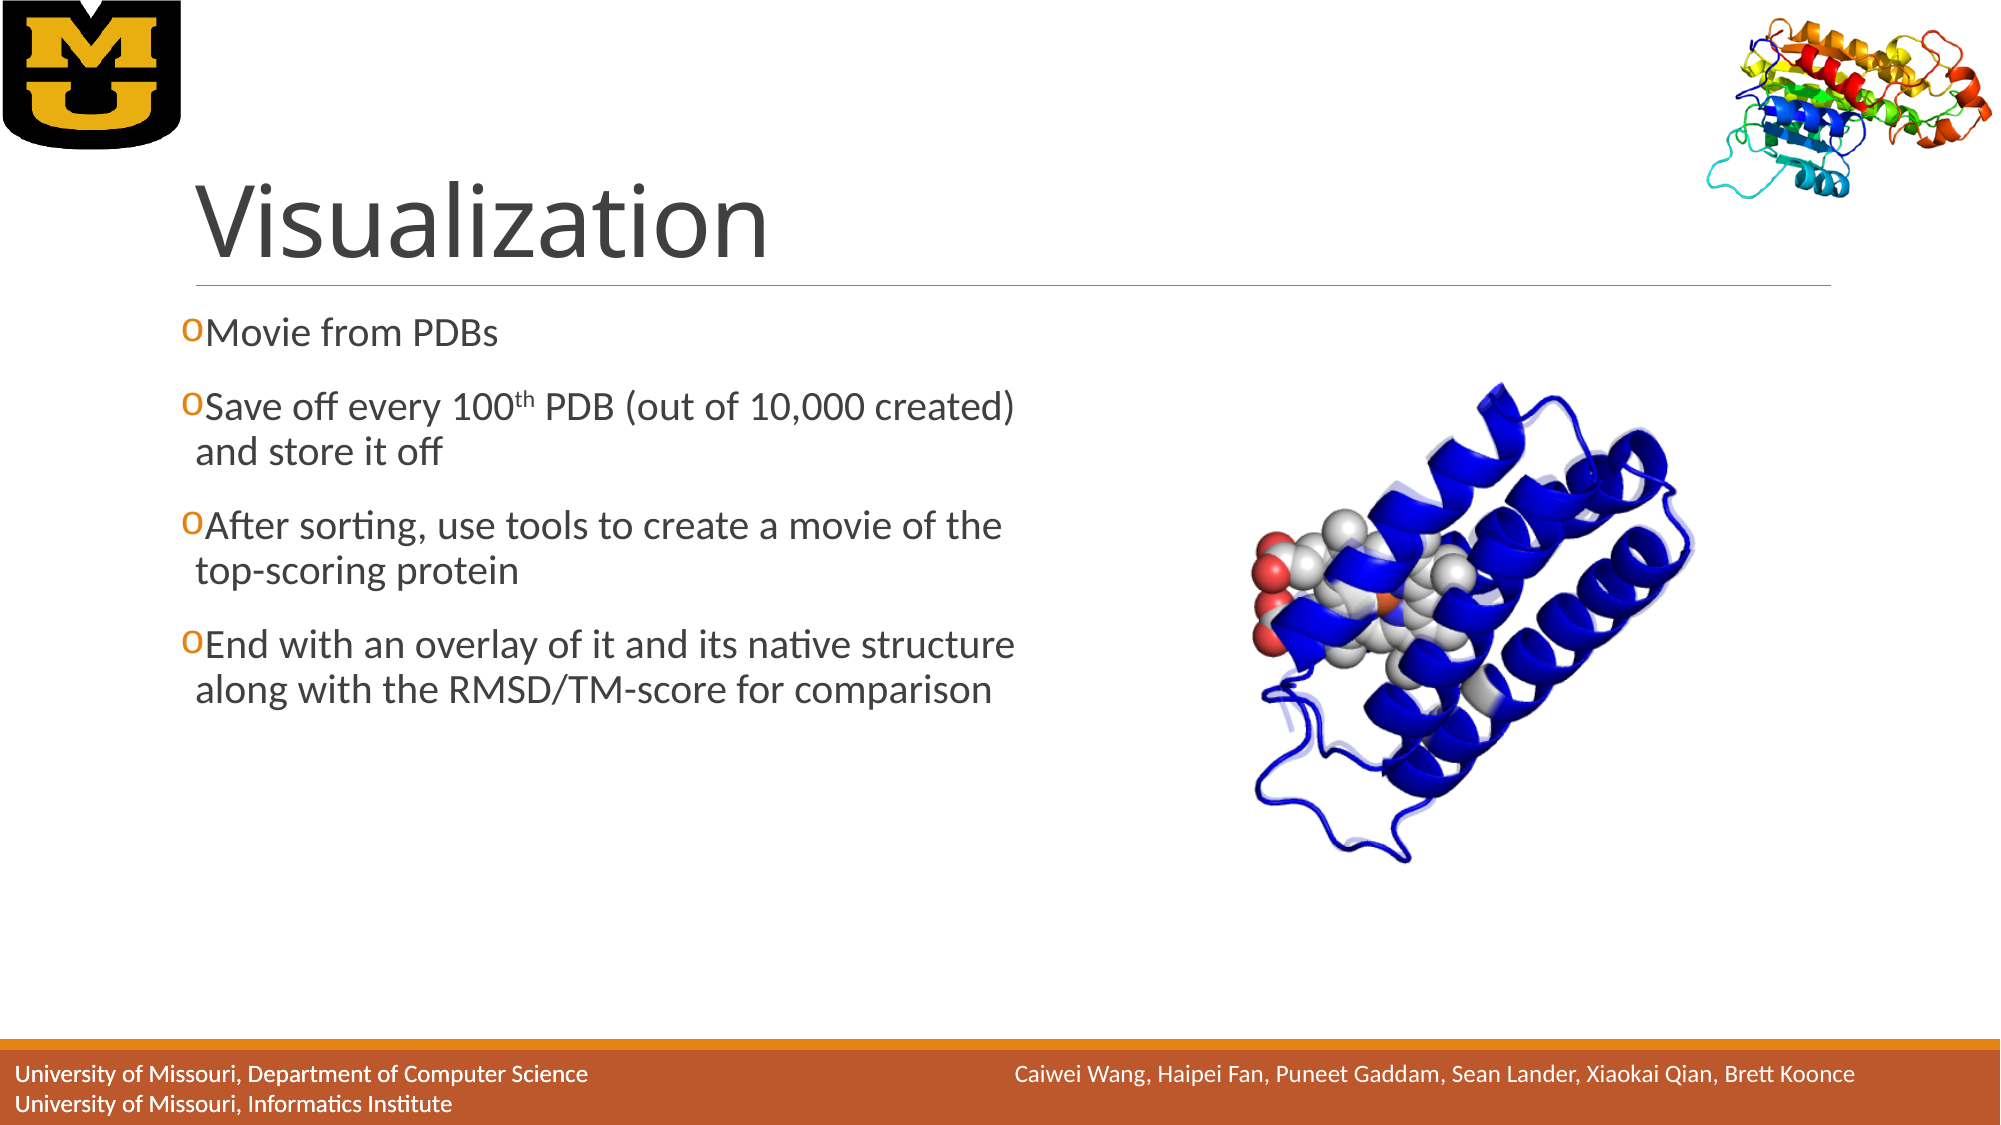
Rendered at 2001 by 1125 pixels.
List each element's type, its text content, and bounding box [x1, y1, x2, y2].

picture [1700, 0, 2000, 225]
picture [1174, 324, 1751, 901]
list Movie from PDBs Save off every 100th PDB (out of 10,000 created) and store it off After sorting, use tools to create a movie of the top-scoring protein End with an overlay of it and its native structure along with the RMSD/TM-score for comparison [180, 302, 1830, 963]
picture [0, 0, 182, 150]
title Visualization [180, 47, 1830, 285]
picture [1835, 183, 1841, 193]
picture [1832, 174, 1839, 182]
